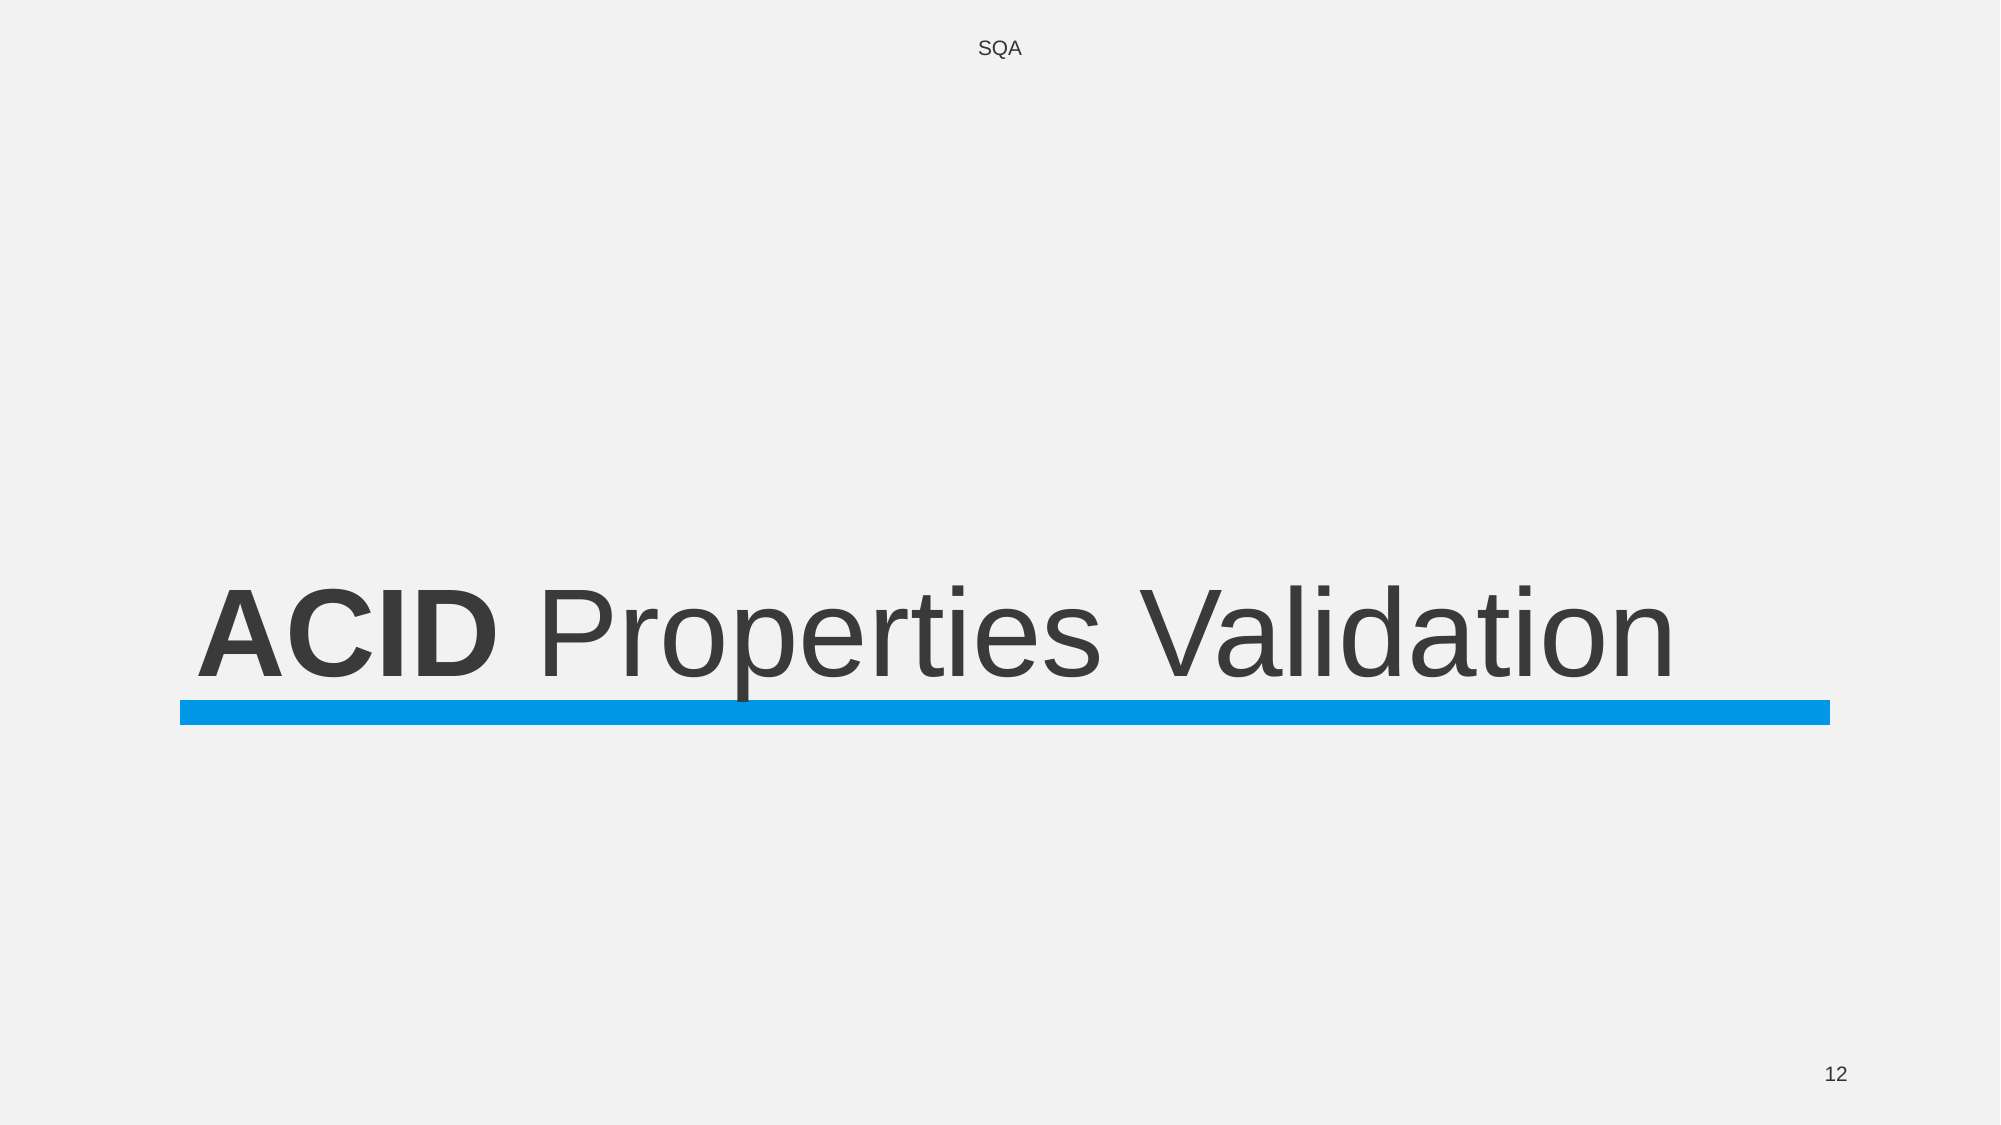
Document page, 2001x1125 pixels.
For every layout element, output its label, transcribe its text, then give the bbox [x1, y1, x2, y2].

slide_number 12 [1412, 1042, 1863, 1103]
title ACID Properties Validation [180, 124, 1830, 710]
footer SQA [662, 17, 1338, 77]
